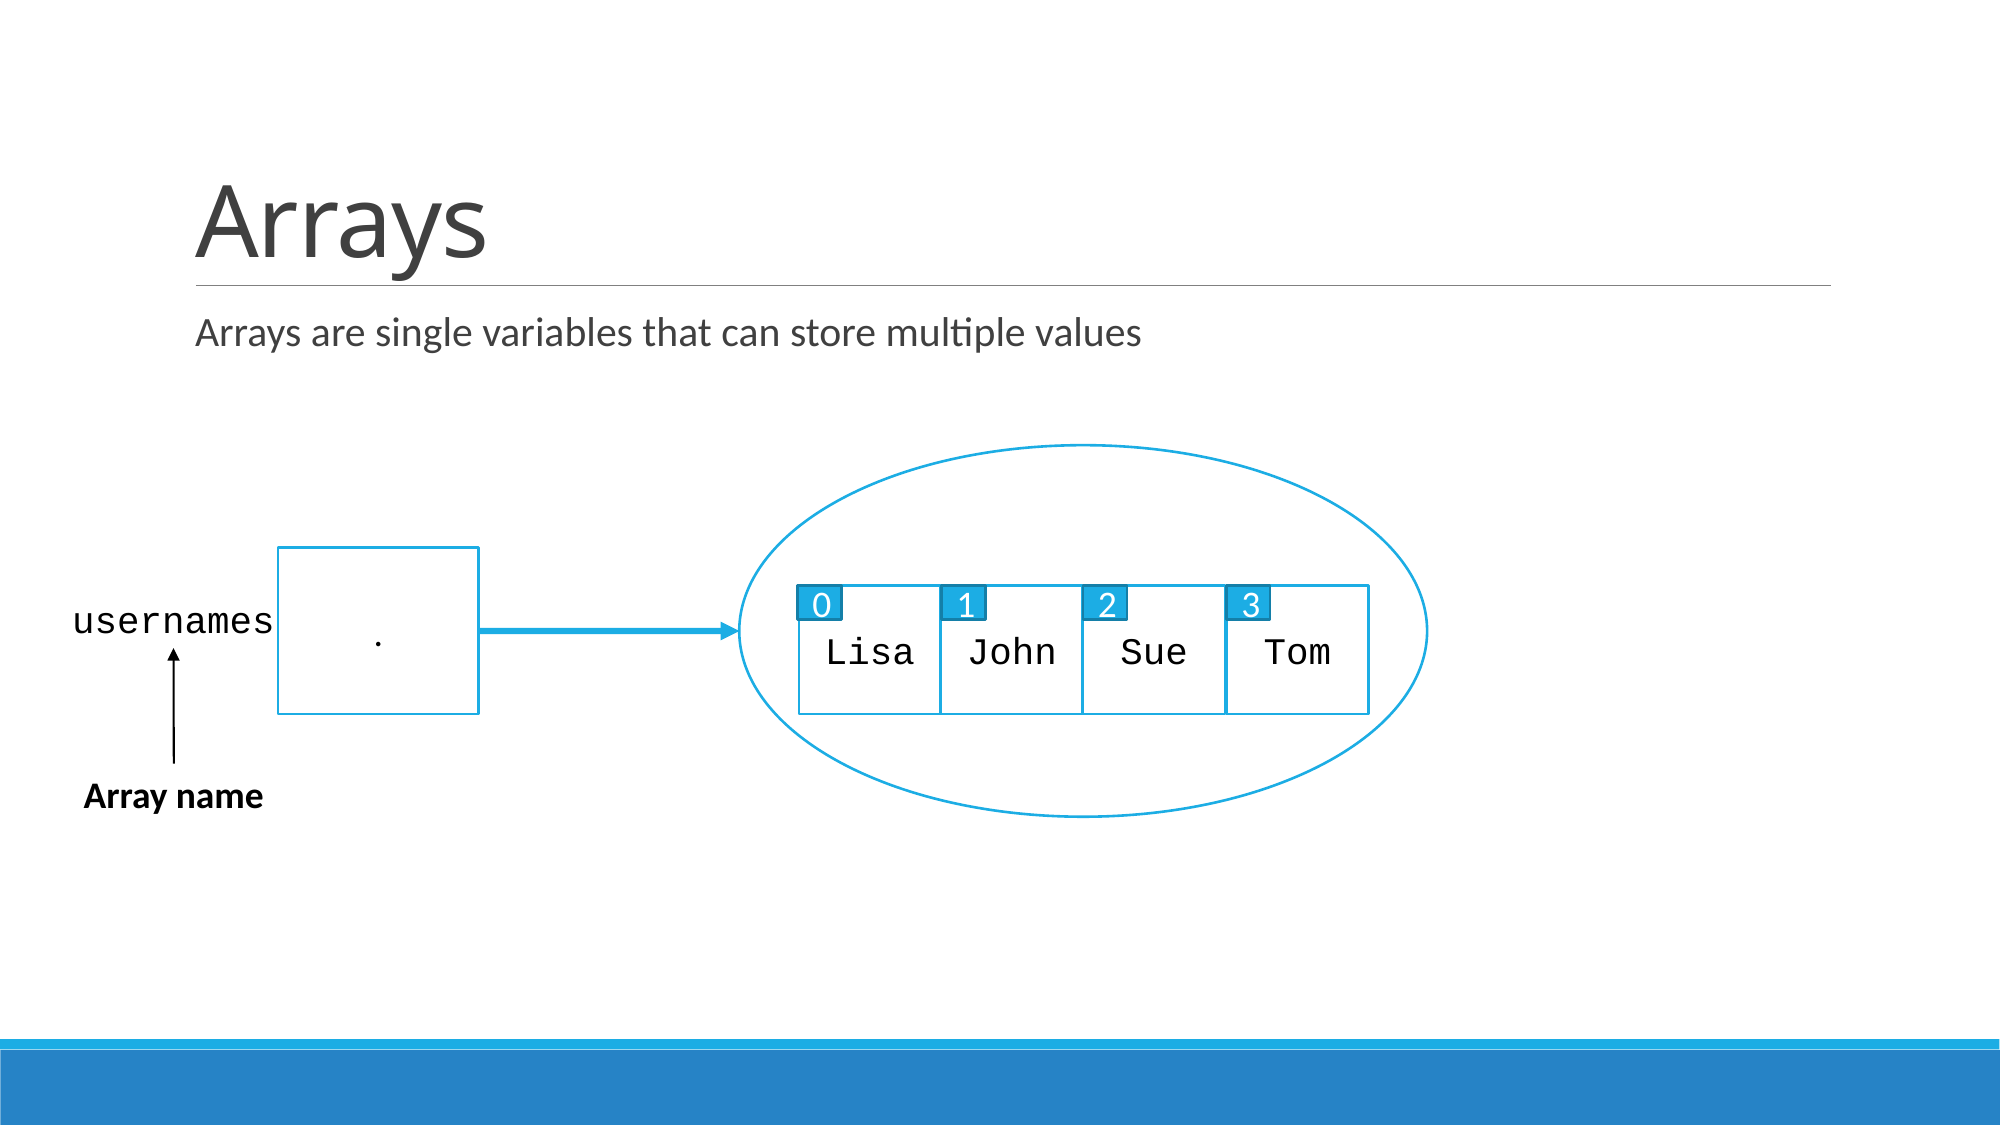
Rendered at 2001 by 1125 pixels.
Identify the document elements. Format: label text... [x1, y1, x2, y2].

title Arrays [180, 47, 1830, 285]
text_box usernames [57, 588, 290, 649]
text_box 1 [940, 584, 987, 621]
text_box Sue [1082, 584, 1225, 715]
text_box John [940, 584, 1082, 715]
text_box Tom [1225, 584, 1370, 715]
text_box . [277, 546, 480, 715]
list Arrays are single variables that can store multiple values [180, 302, 1830, 963]
text_box Lisa [798, 584, 940, 715]
text_box 0 [796, 584, 843, 621]
text_box 3 [1225, 584, 1271, 621]
text_box 2 [1082, 584, 1128, 621]
text_box Array name [68, 763, 279, 824]
